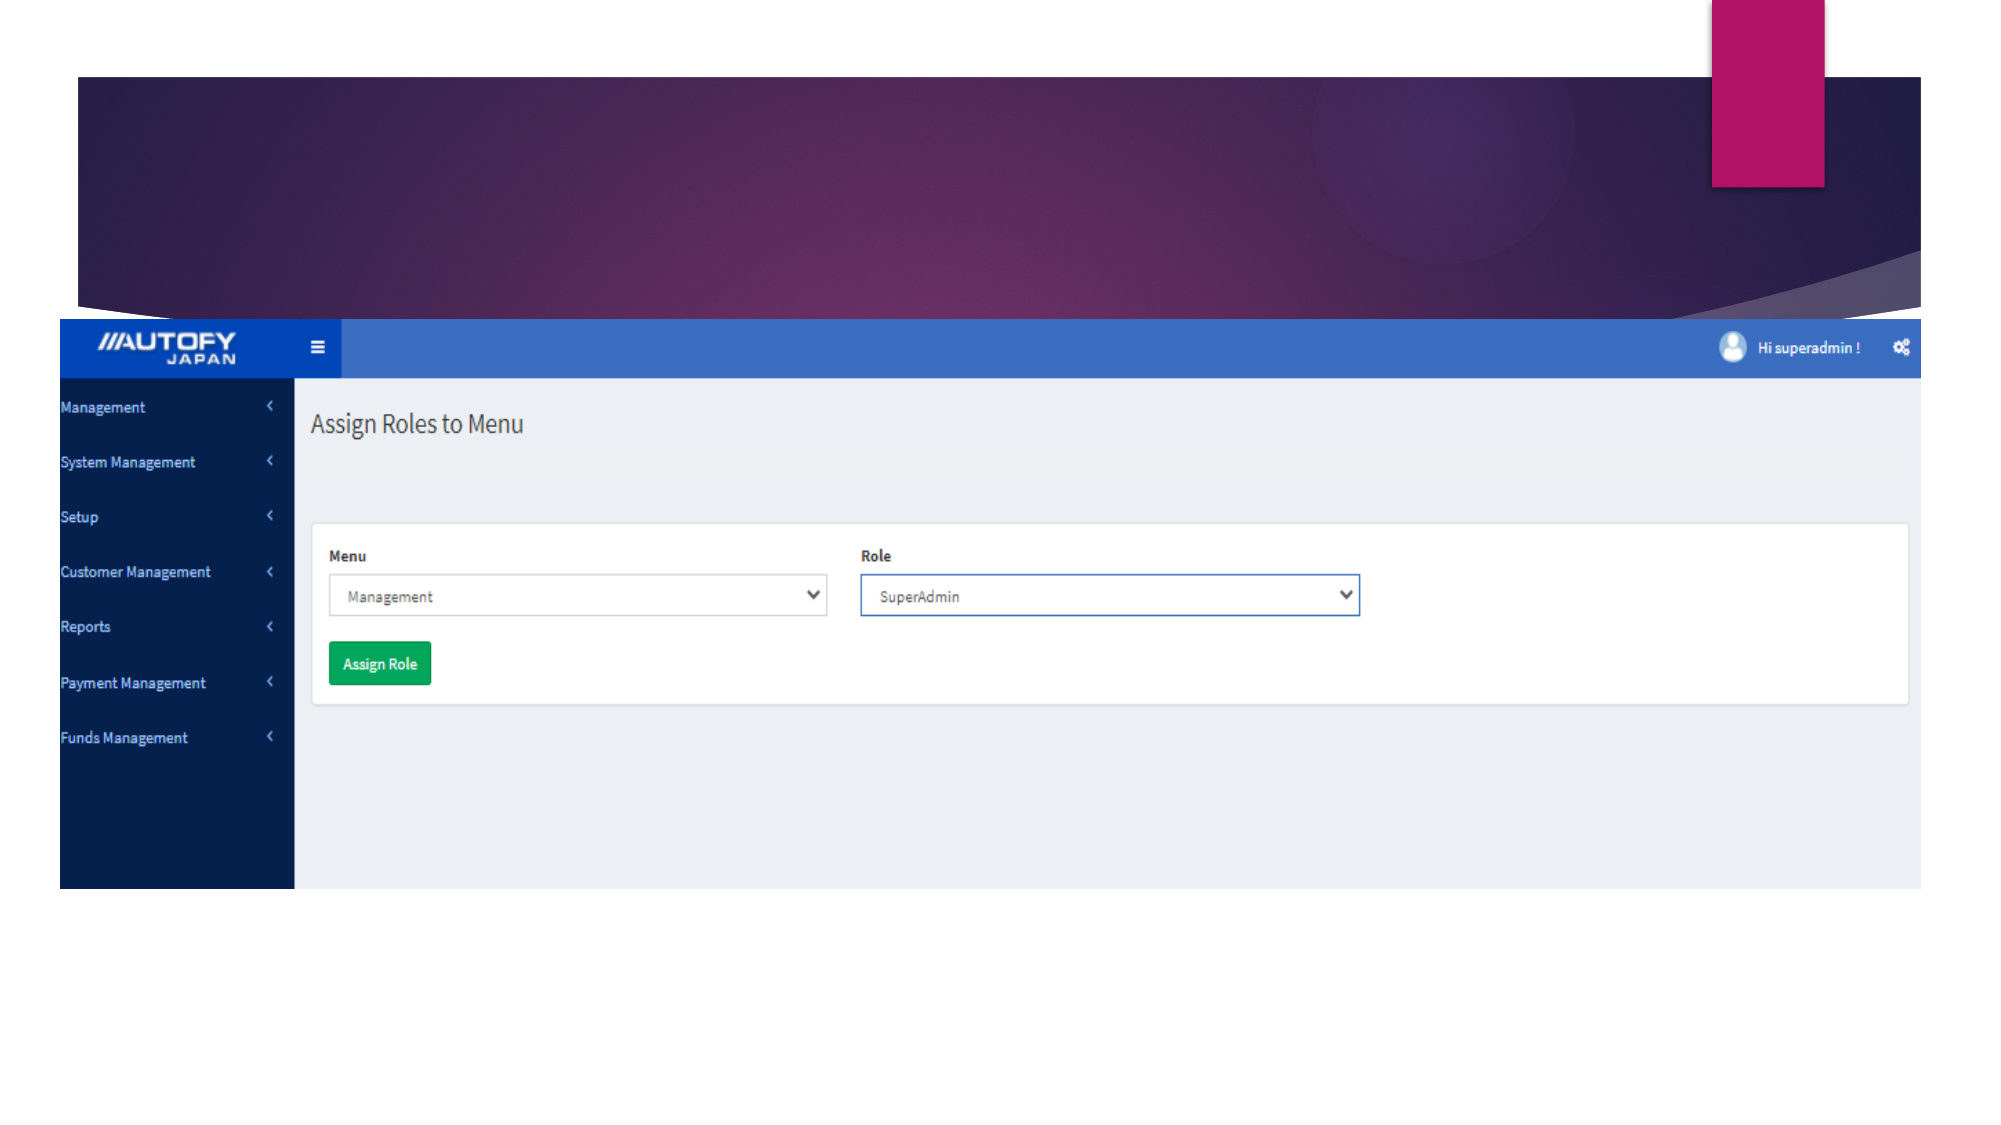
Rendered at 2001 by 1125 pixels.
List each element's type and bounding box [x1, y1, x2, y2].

picture [60, 319, 1921, 889]
